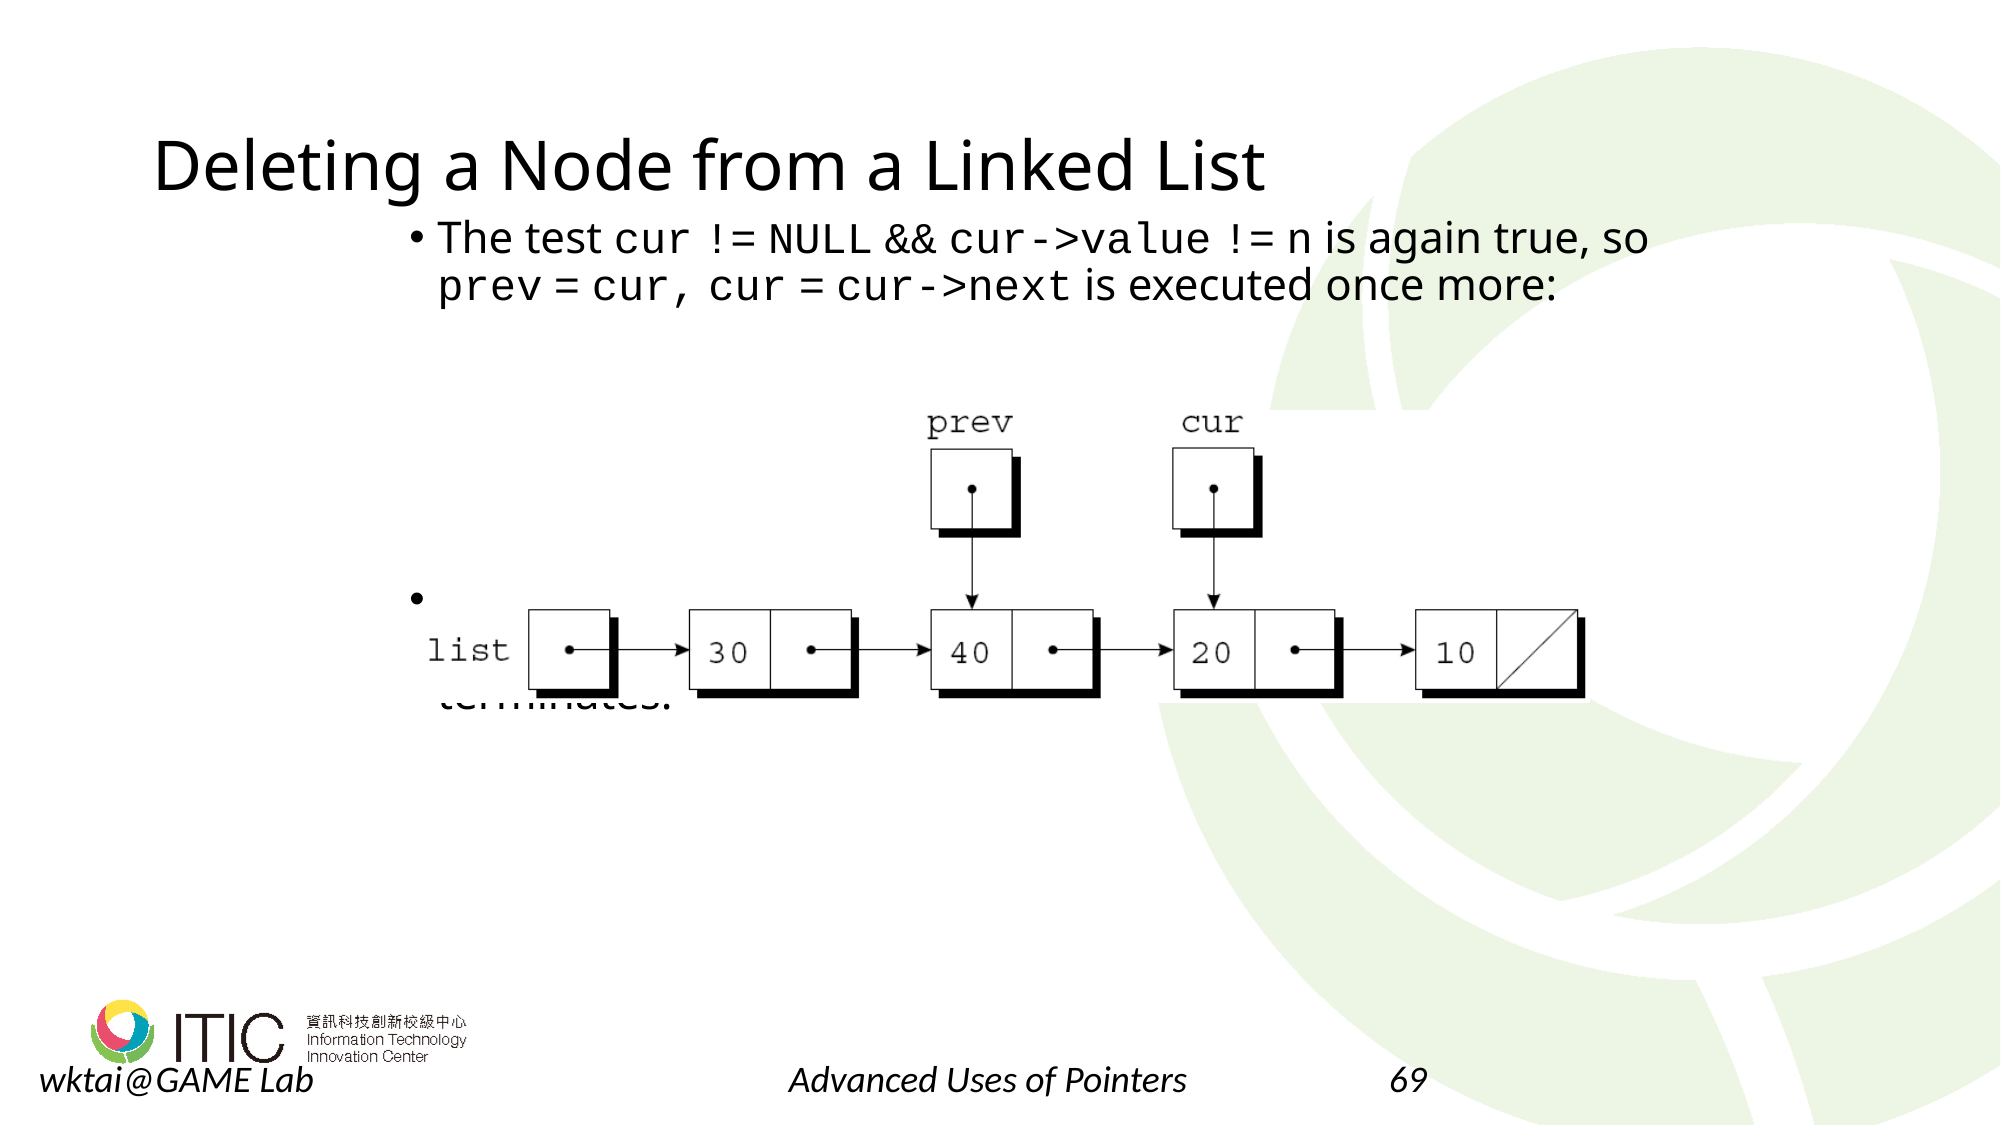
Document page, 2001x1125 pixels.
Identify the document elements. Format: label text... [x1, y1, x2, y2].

list The test cur != NULL && cur->value != n is again true, so prev = cur, cur = cur->next is executed once more: Since cur now points to the node containing 20, the condition cur->value != n is false and the loop terminates. [394, 208, 1670, 959]
title Deleting a Node from a Linked List [137, 59, 1863, 278]
picture [0, 0, 2001, 1125]
